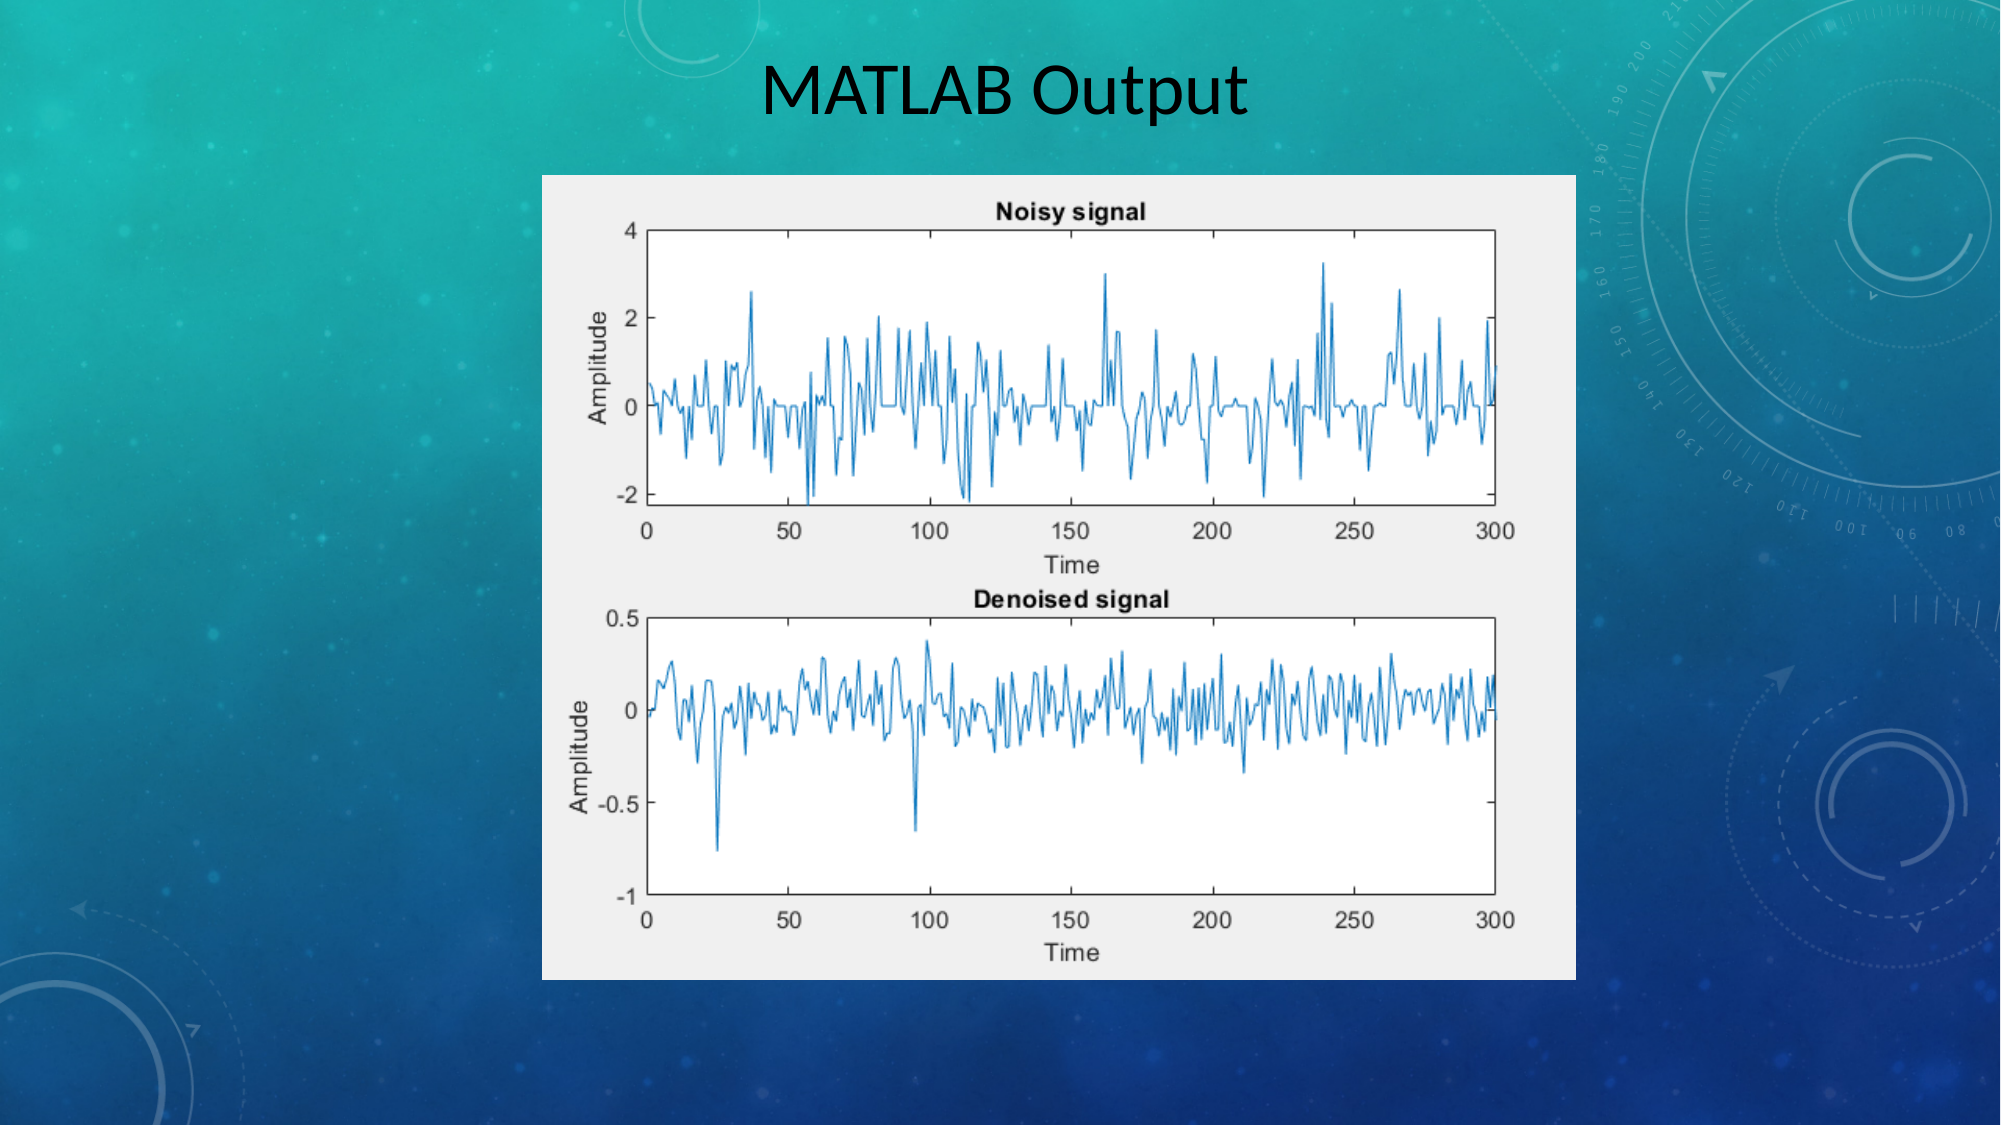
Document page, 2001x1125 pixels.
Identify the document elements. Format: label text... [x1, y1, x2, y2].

text_box MATLAB Output [745, 31, 1411, 137]
picture [0, 0, 2001, 1125]
